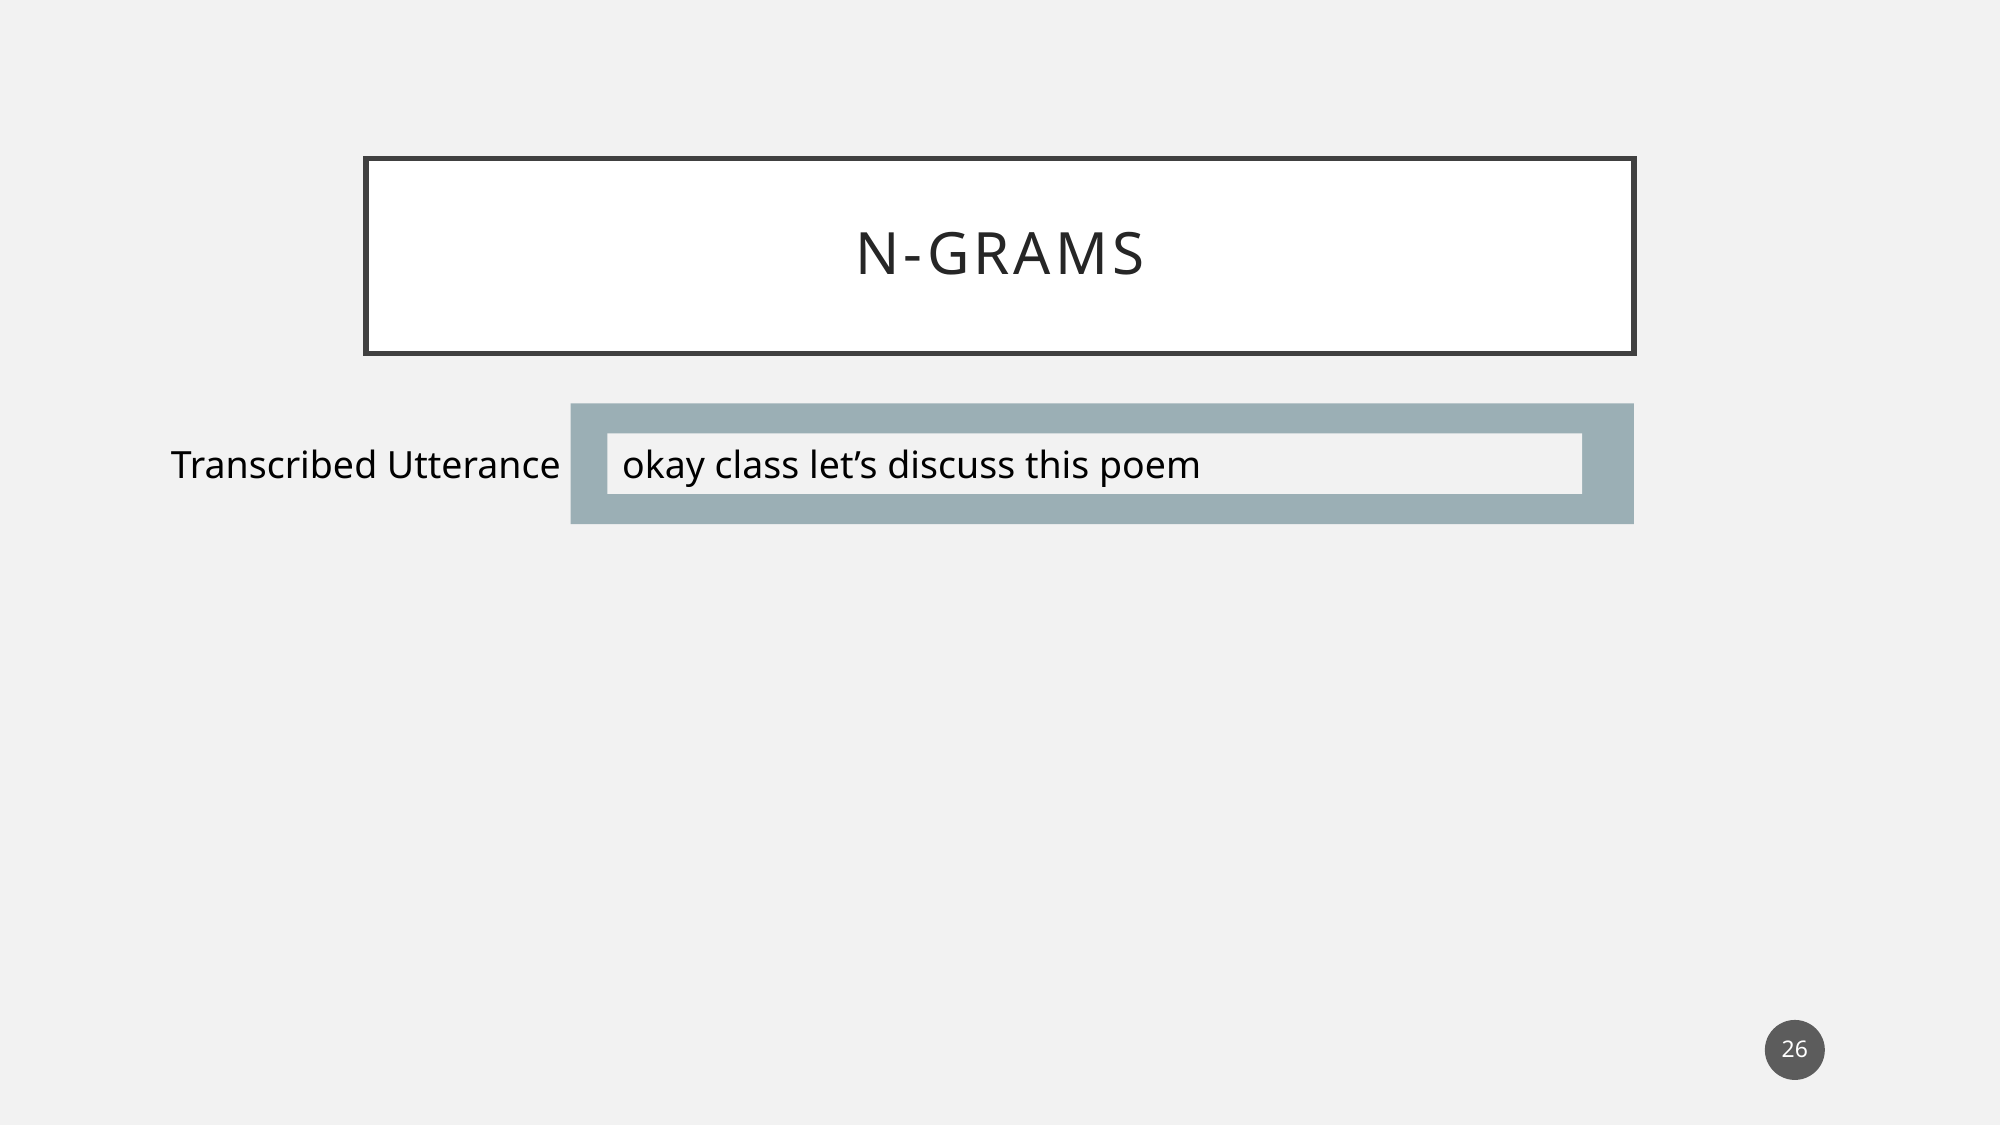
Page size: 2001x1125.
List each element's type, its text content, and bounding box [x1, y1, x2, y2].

text_box Transcribed Utterance [156, 433, 570, 494]
text_box [570, 402, 1635, 525]
title N-grams [363, 156, 1637, 356]
text_box okay class let’s discuss this poem [606, 432, 1583, 495]
slide_number 26 [1764, 1019, 1825, 1080]
